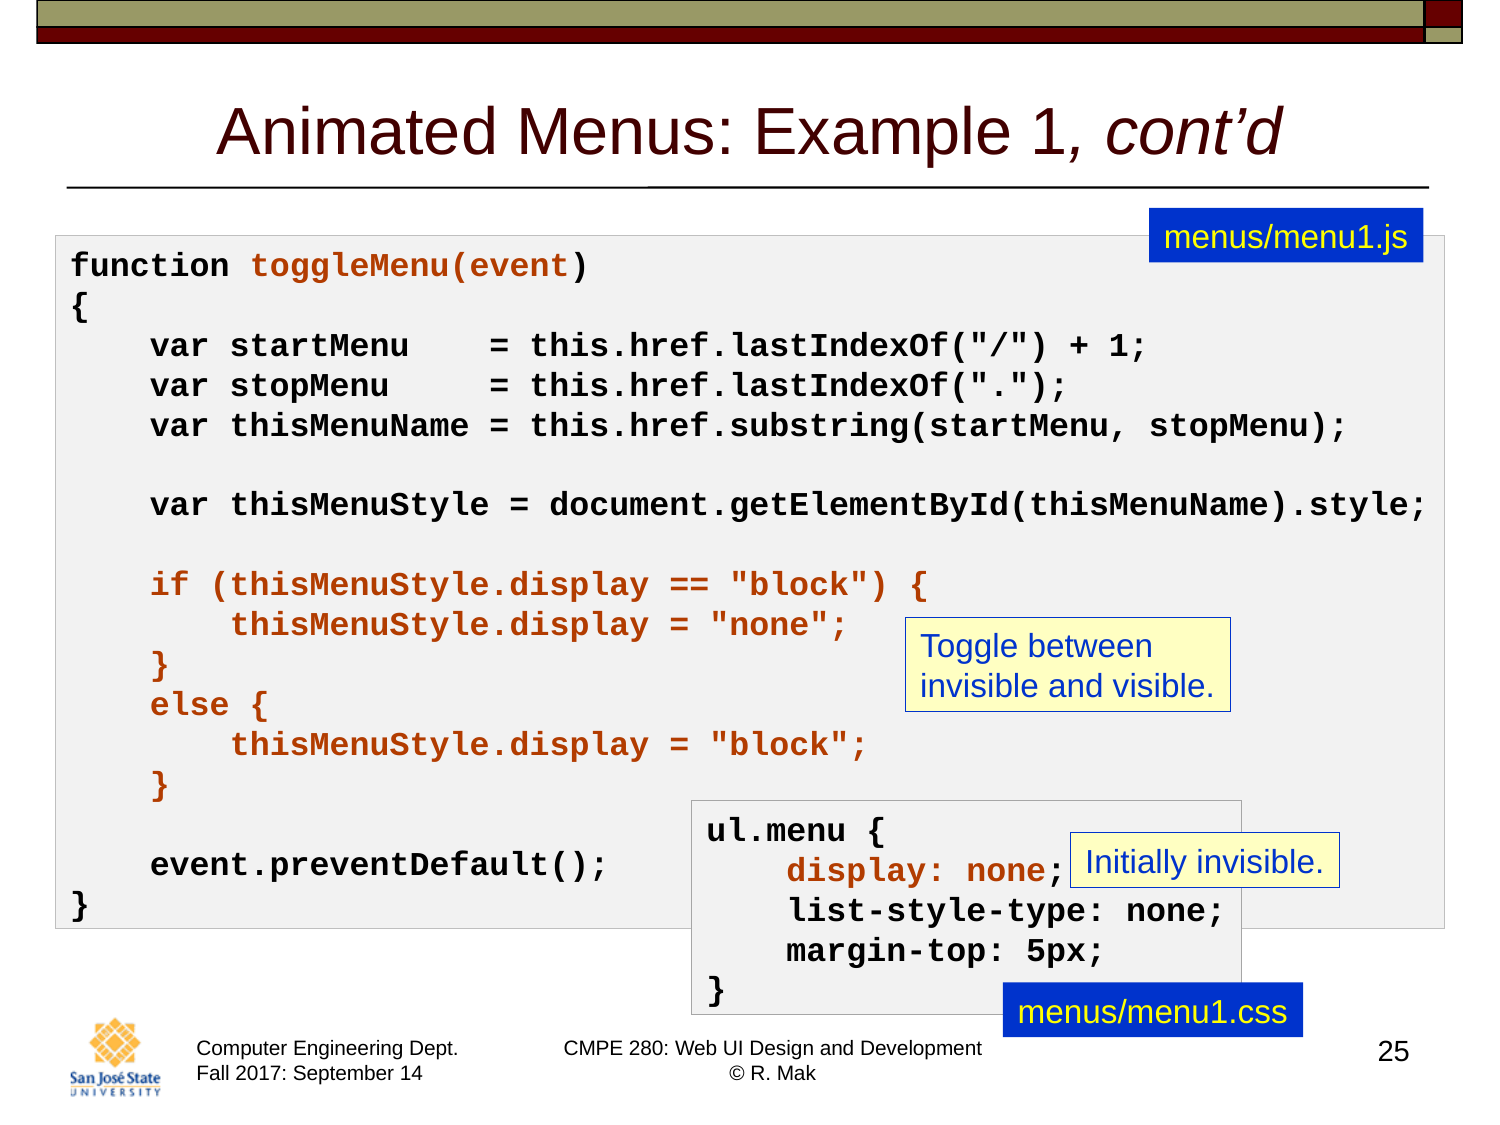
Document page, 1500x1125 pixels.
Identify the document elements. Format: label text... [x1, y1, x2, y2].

text_box menus/menu1.css [1002, 982, 1304, 1038]
text_box menus/menu1.js [1149, 207, 1424, 263]
text_box Toggle between invisible and visible. [905, 617, 1231, 712]
text_box Initially invisible. [1070, 832, 1340, 888]
text_box ul.menu { display: none; list-style-type: none; margin-top: 5px; } [691, 800, 1242, 1015]
title Animated Menus: Example 1, cont’d [75, 67, 1425, 175]
slide_number 25 [1335, 1025, 1425, 1100]
picture [60, 1012, 166, 1112]
text_box function toggleMenu(event) { var startMenu = this.href.lastIndexOf("/") + 1; var stopMenu = this.href.lastIndexOf("."); var thisMenuName = this.href.substring(startMenu, stopMenu); var thisMenuStyle = document.getElementById(thisMenuName).style; if (thisMenuStyle.display == "block") { thisMenuStyle.display = "none"; } else { thisMenuStyle.display = "block"; } event.preventDefault(); } [55, 235, 1445, 929]
